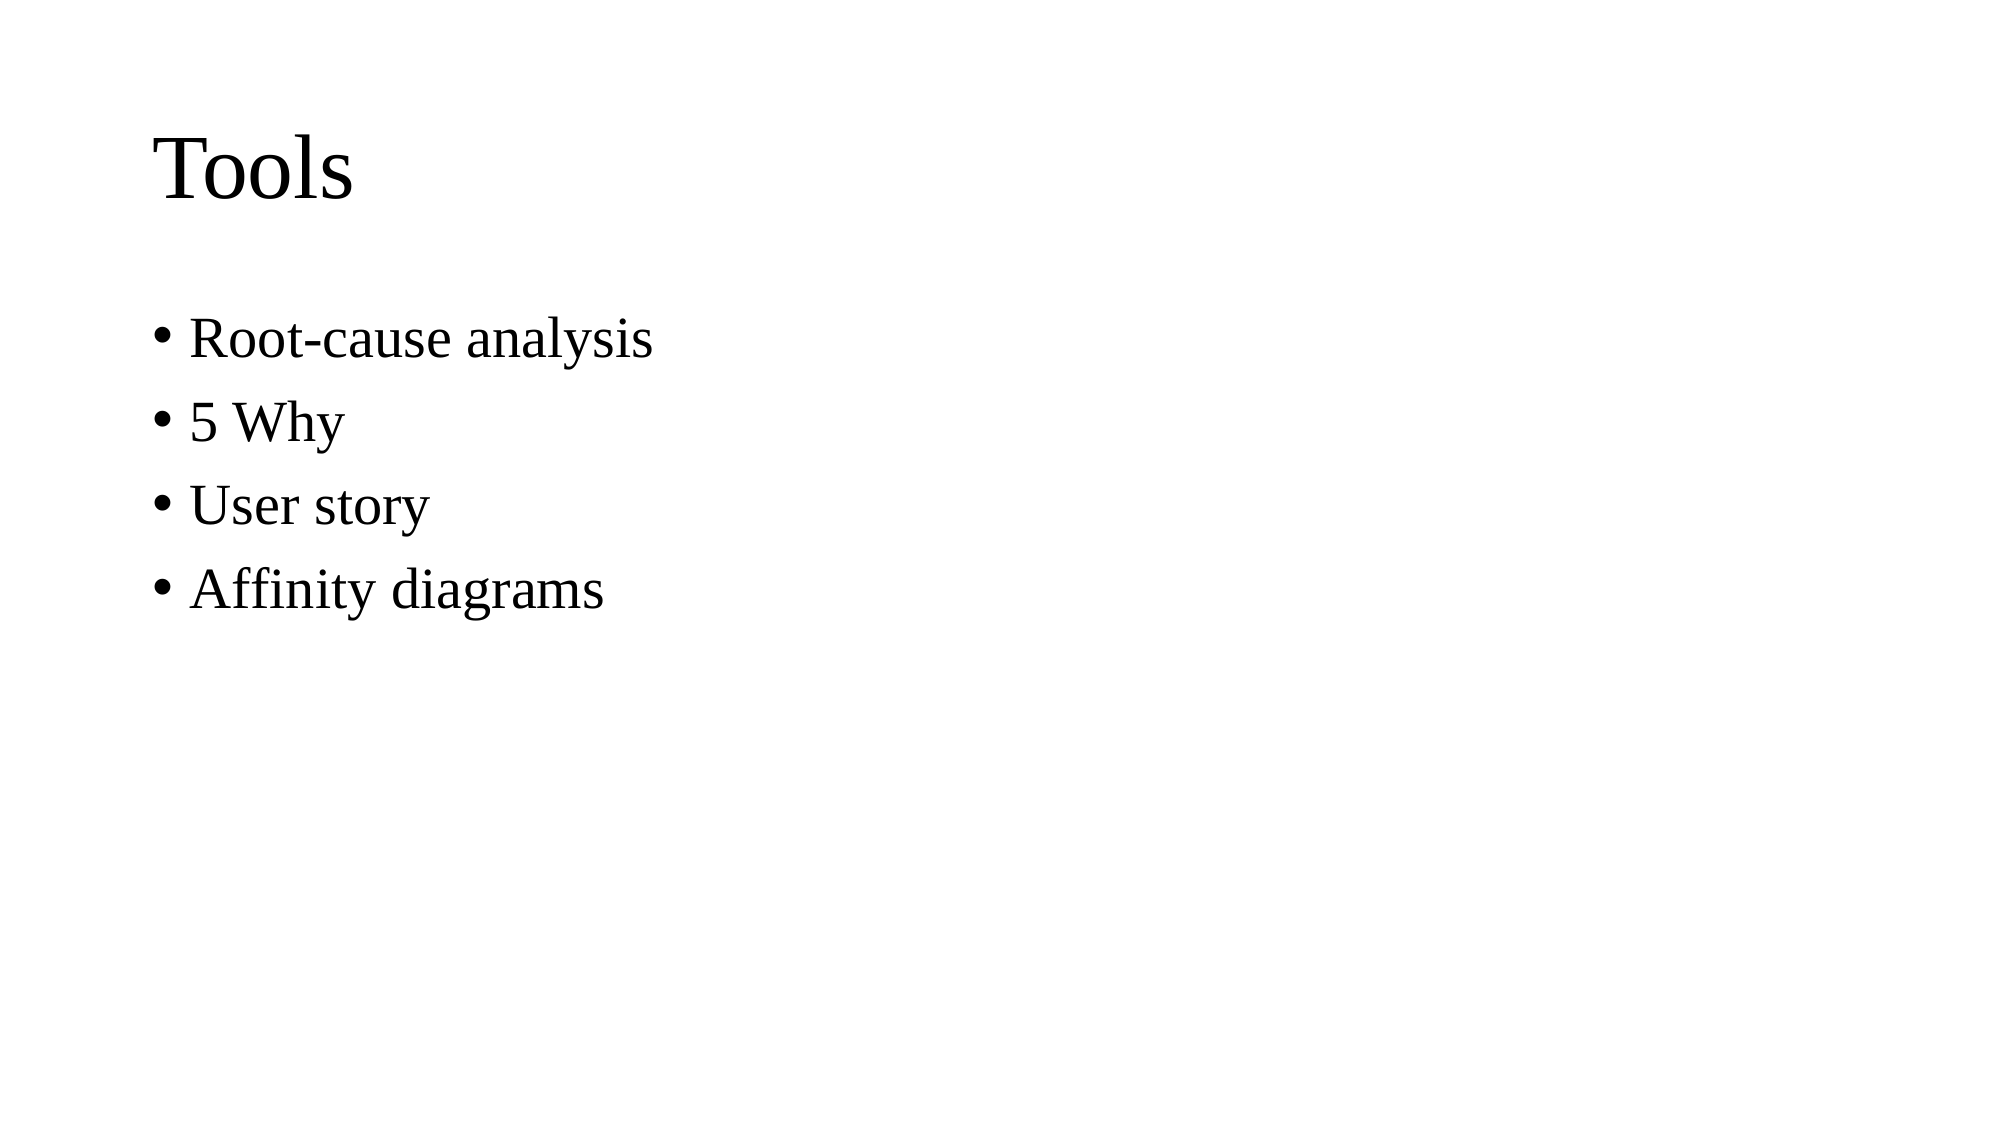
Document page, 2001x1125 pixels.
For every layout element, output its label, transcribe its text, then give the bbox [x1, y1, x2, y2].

title Tools [137, 59, 1863, 278]
list Root-cause analysis 5 Why User story Affinity diagrams [137, 299, 1863, 1014]
